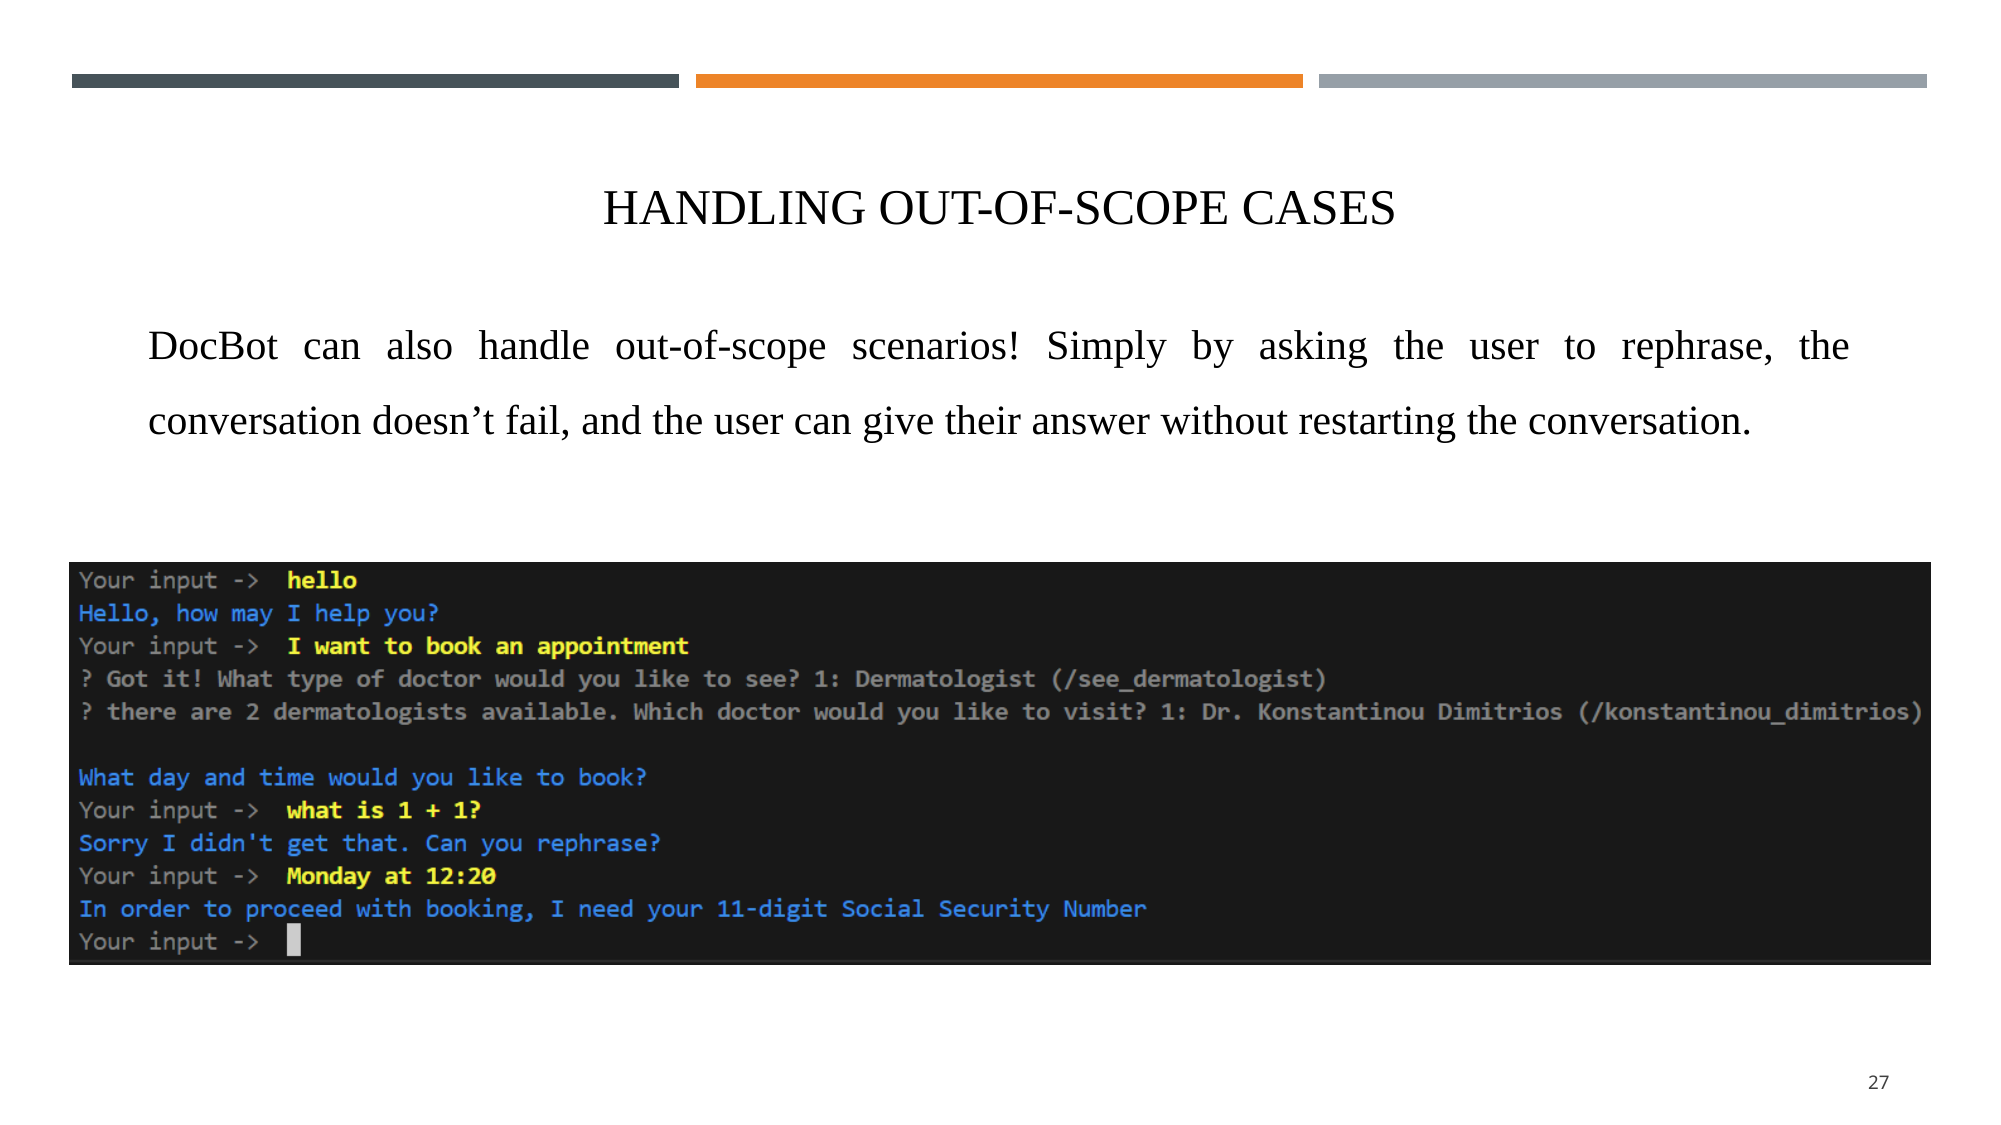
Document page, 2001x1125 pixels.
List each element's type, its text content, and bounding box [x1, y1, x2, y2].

slide_number 27 [1732, 1053, 1905, 1114]
picture [68, 561, 1932, 965]
list DocBot can also handle out-of-scope scenarios! Simply by asking the user to rephrase, the conversation doesn’t fail, and the user can give their answer without restarting the conversation. [133, 285, 1867, 559]
title Handling out-of-scope cases [95, 123, 1905, 286]
